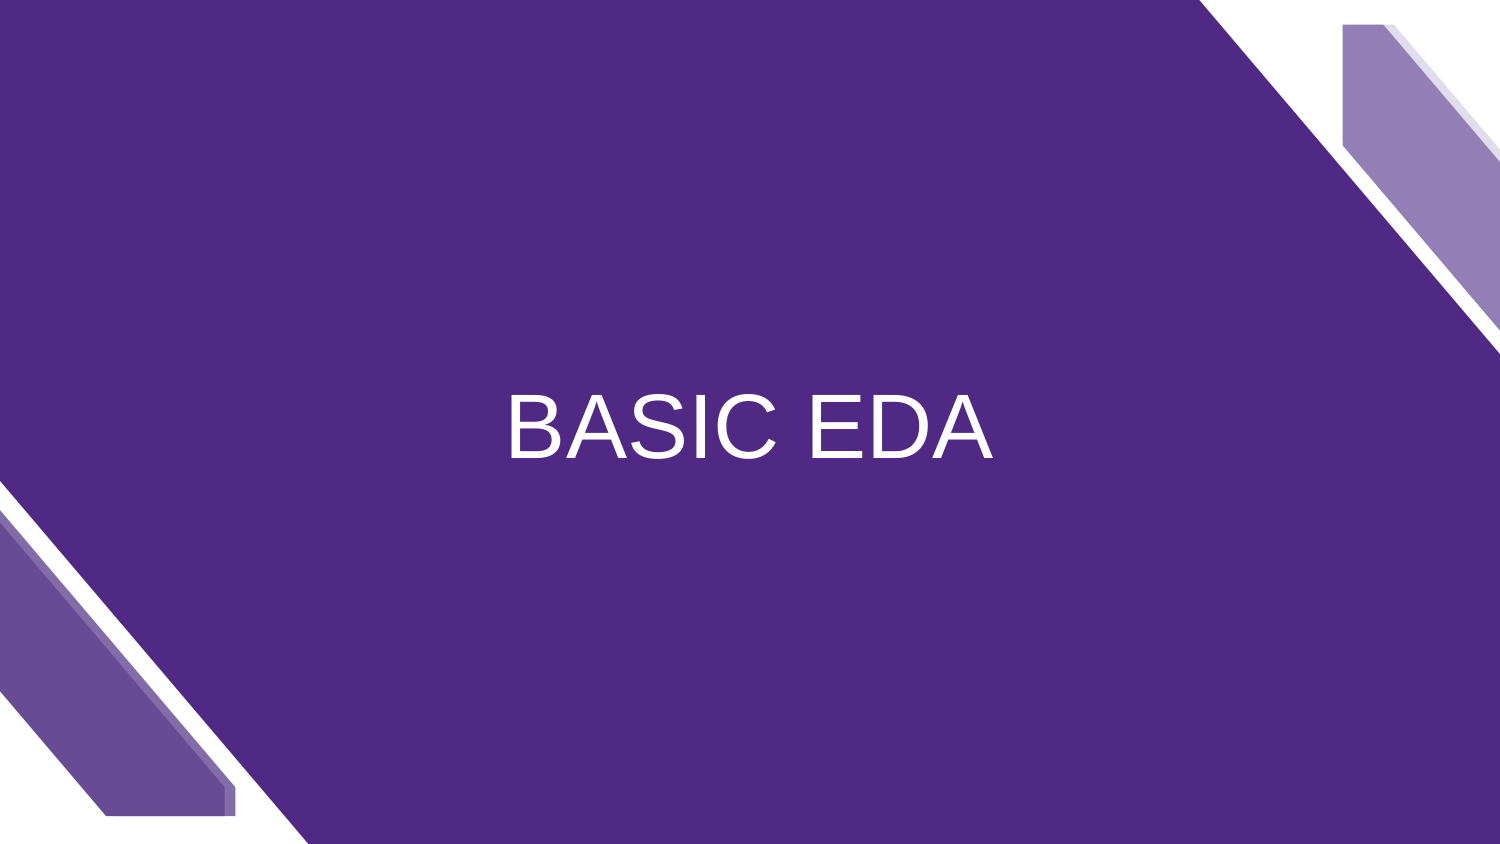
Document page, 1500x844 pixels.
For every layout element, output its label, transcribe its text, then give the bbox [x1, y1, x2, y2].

title BASIC EDA [0, 0, 1500, 844]
